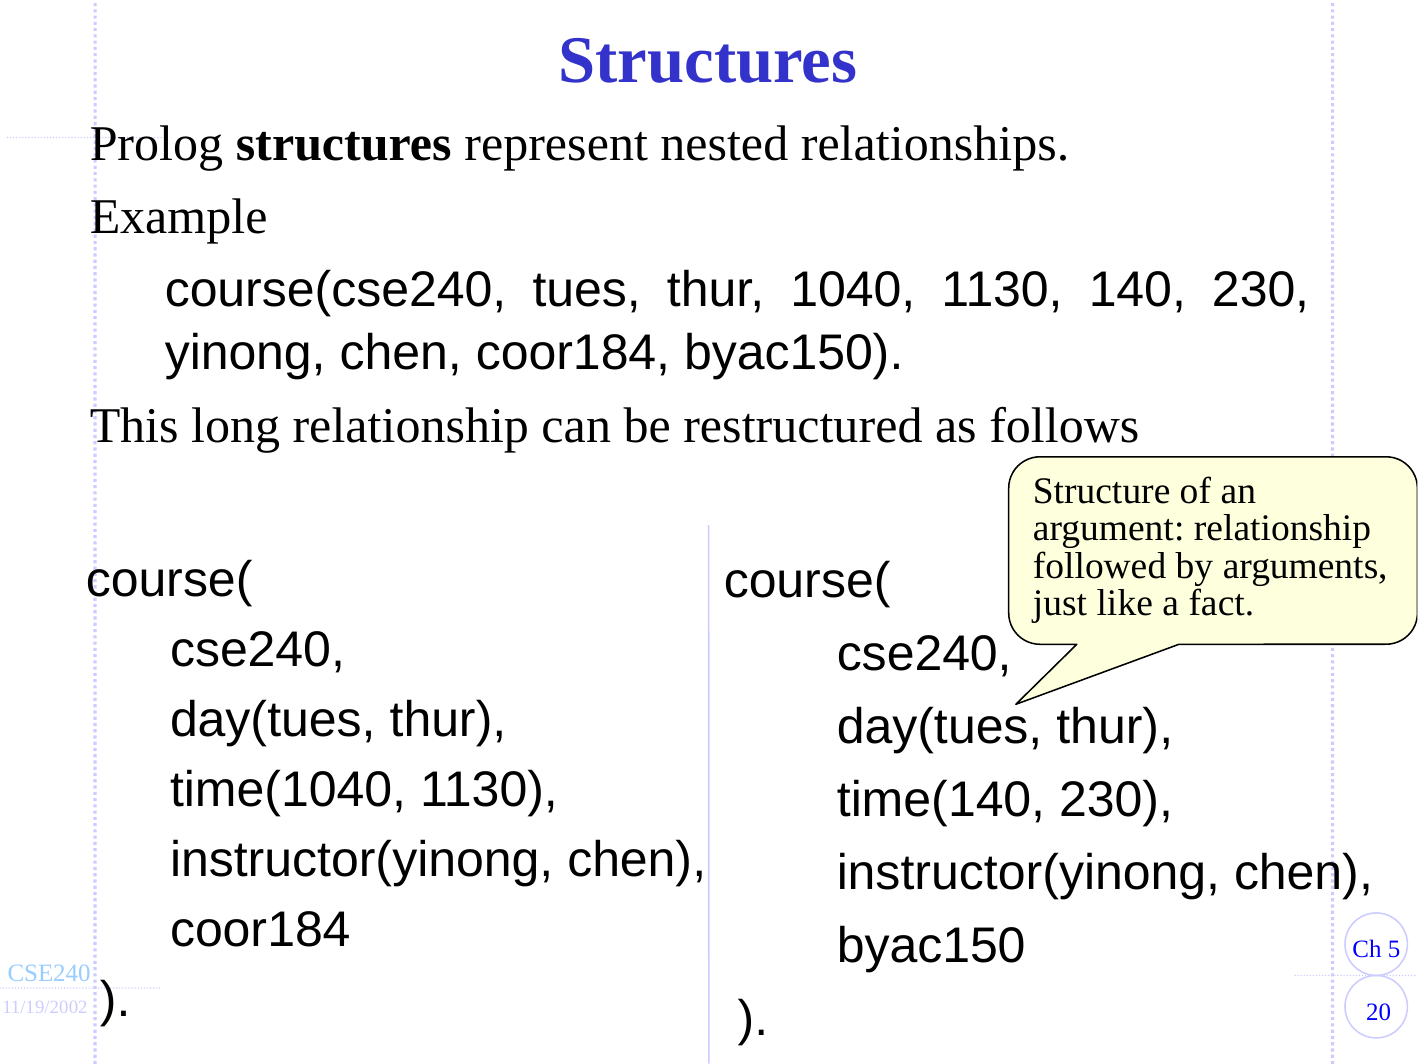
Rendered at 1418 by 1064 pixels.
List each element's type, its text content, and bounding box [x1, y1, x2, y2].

text_box Structures [104, 12, 1313, 99]
text_box Prolog structures represent nested relationships. Example course(cse240, tues, thur, 1040, 1130, 140, 230, yinong, chen, coor184, byac150). This long relationship can be restructured as follows [75, 99, 1325, 523]
text_box Structure of an argument: relationship followed by arguments, just like a fact. [1008, 456, 1418, 635]
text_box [70, 524, 1403, 1064]
